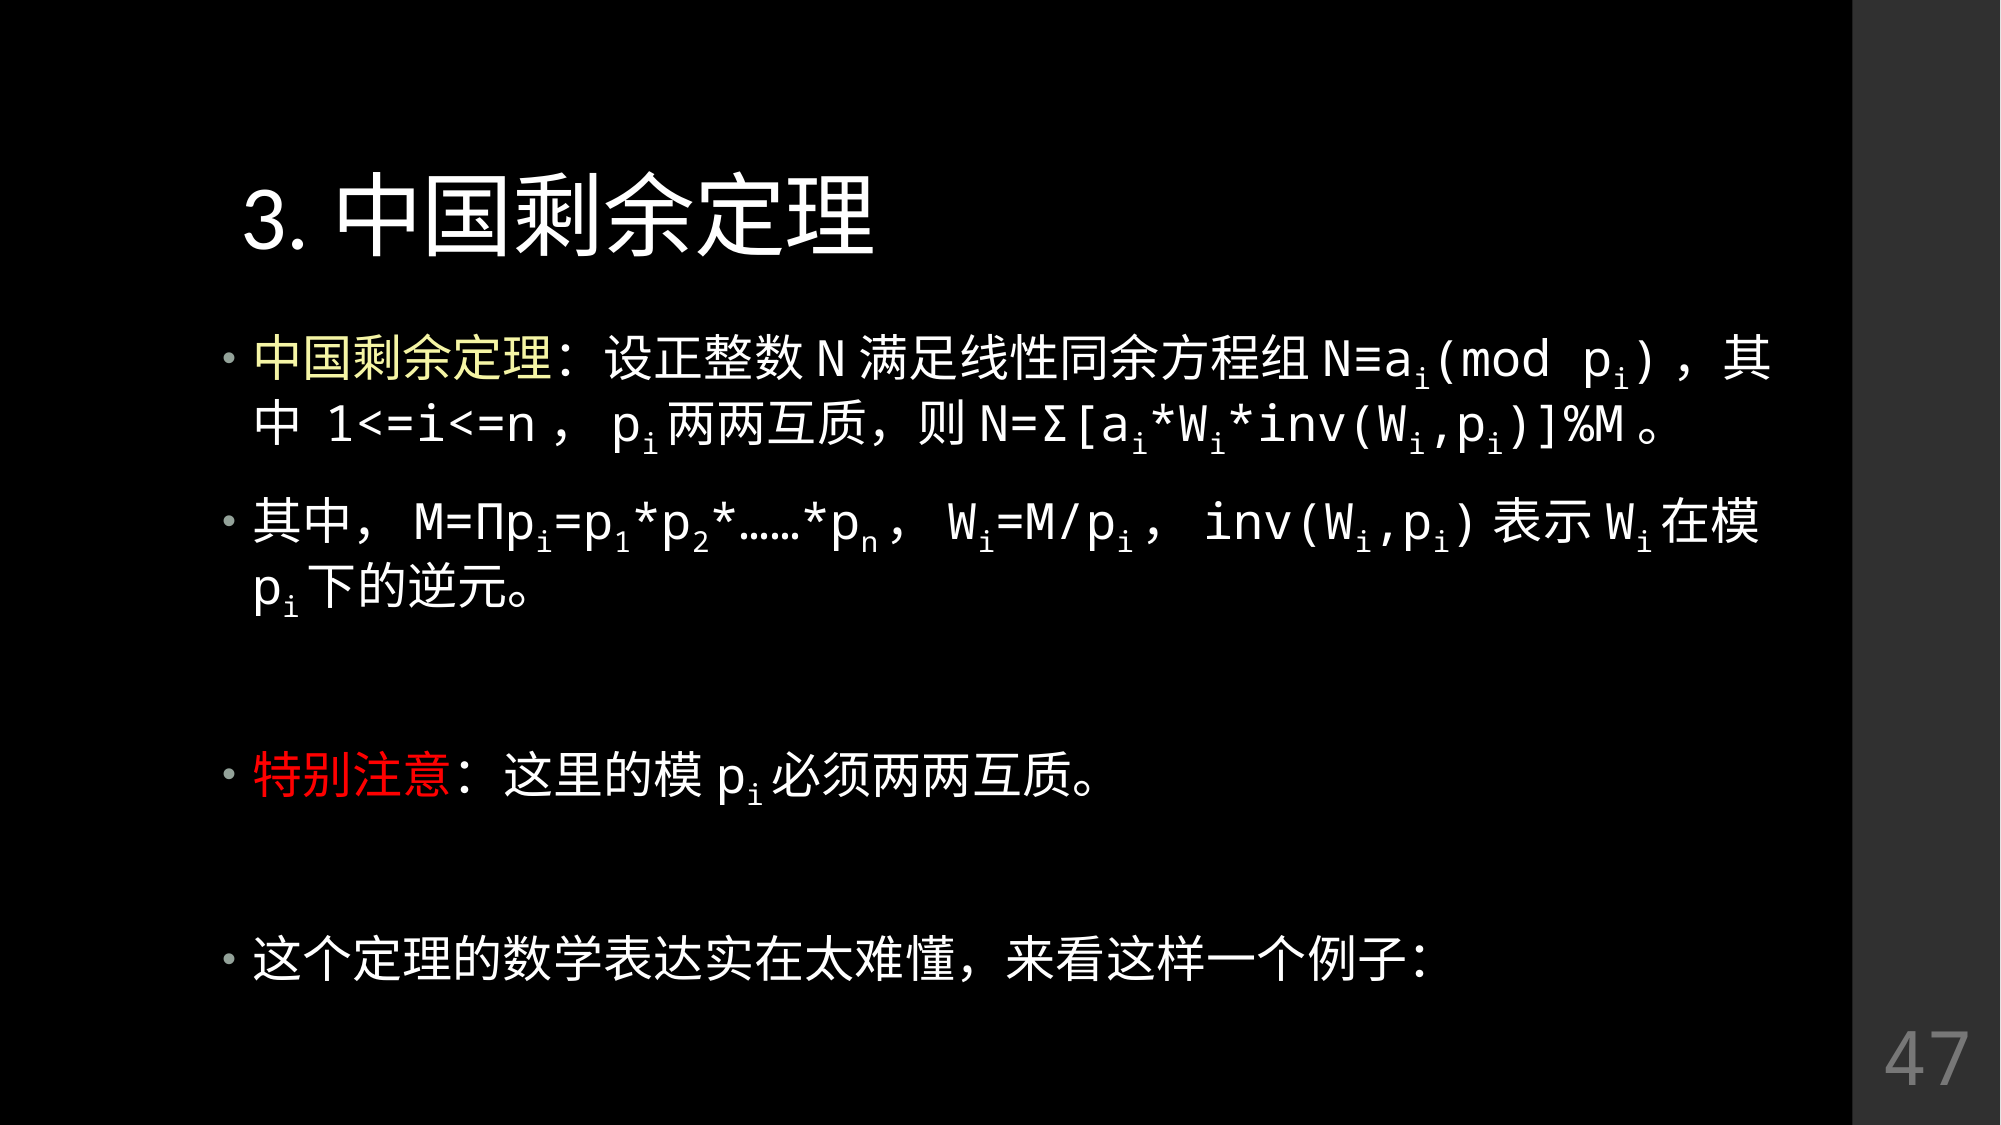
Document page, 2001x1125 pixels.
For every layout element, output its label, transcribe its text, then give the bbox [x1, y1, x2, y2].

list 中国剩余定理：设正整数N满足线性同余方程组N≡ai(mod pi)，其中 1<=i<=n，pi两两互质，则N=Σ[ai*Wi*inv(Wi,pi)]%M。 其中，M=Πpi=p1*p2*……*pn，Wi=M/pi，inv(Wi,pi)表示Wi在模pi下的逆元。 特别注意：这里的模pi必须两两互质。 这个定理的数学表达实在太难懂，来看这样一个例子： [206, 319, 1797, 1034]
slide_number 47 [1852, 1012, 2000, 1110]
title 3.中国剩余定理 [225, 60, 1779, 278]
